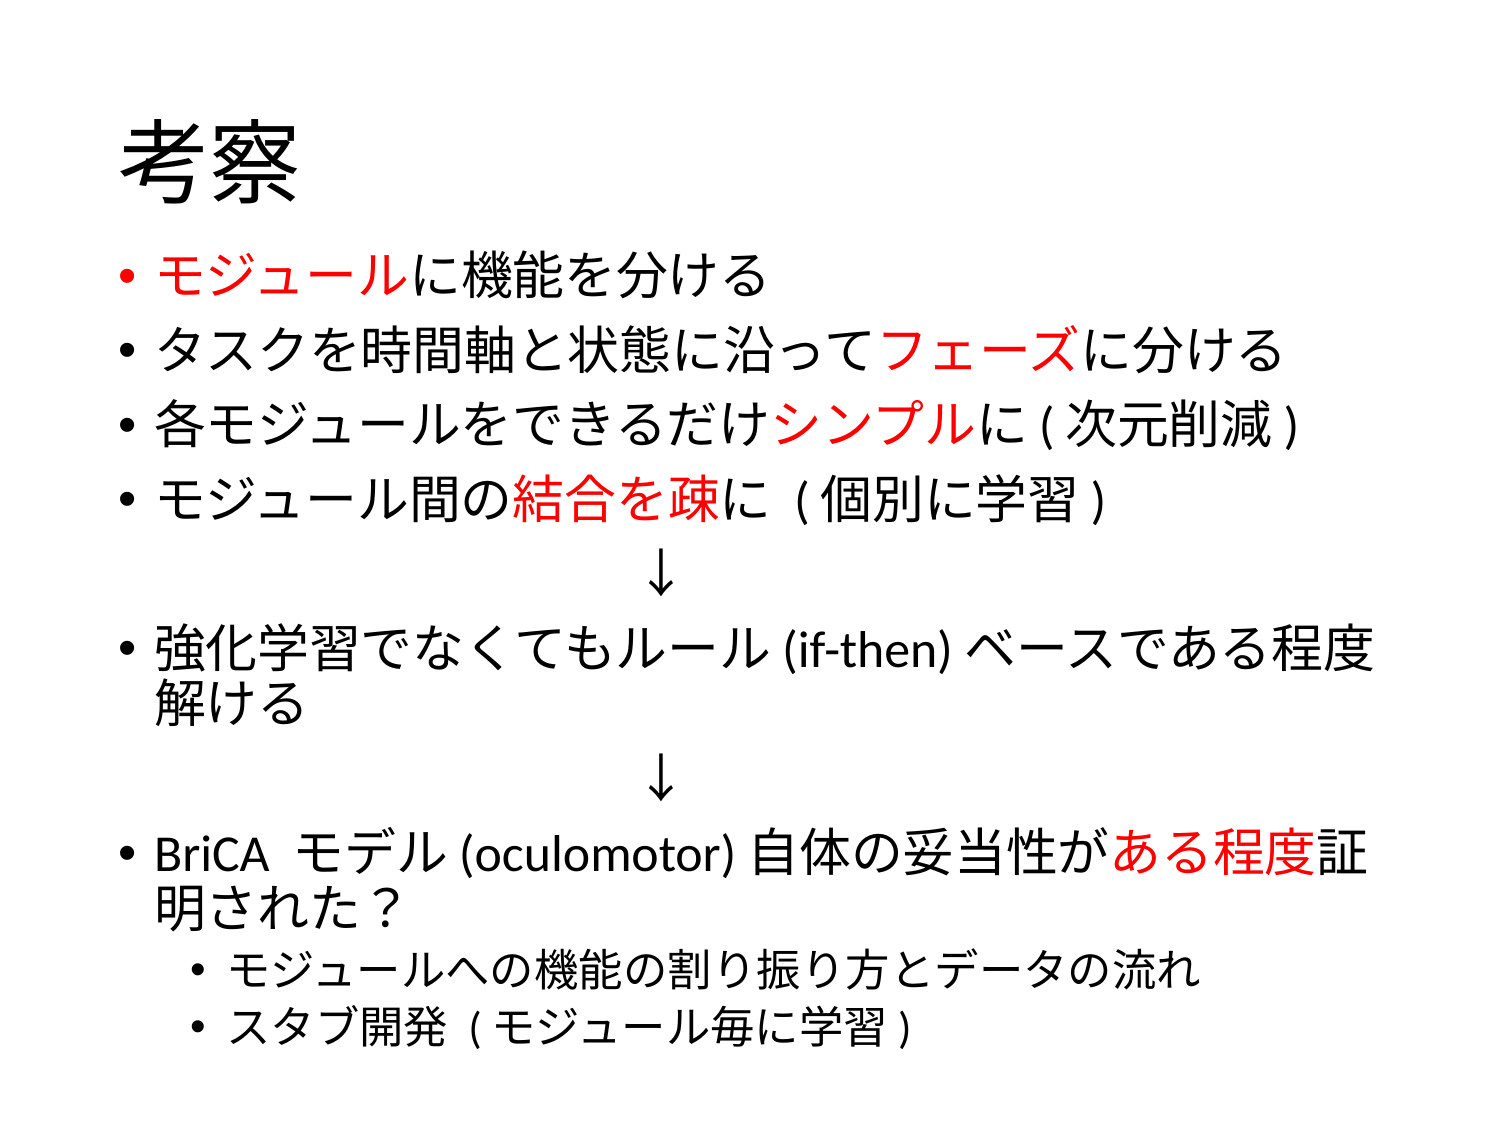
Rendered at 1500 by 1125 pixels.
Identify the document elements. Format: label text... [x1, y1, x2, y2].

list モジュールに機能を分ける タスクを時間軸と状態に沿ってフェーズに分ける 各モジュールをできるだけシンプルに(次元削減) モジュール間の結合を疎に (個別に学習) ↓ 強化学習でなくてもルール(if-then)ベースである程度解ける ↓ BriCA モデル(oculomotor)自体の妥当性がある程度証明された？ モジュールへの機能の割り振り方とデータの流れ スタブ開発 (モジュール毎に学習) [103, 242, 1397, 1071]
title 考察 [103, 57, 1397, 242]
